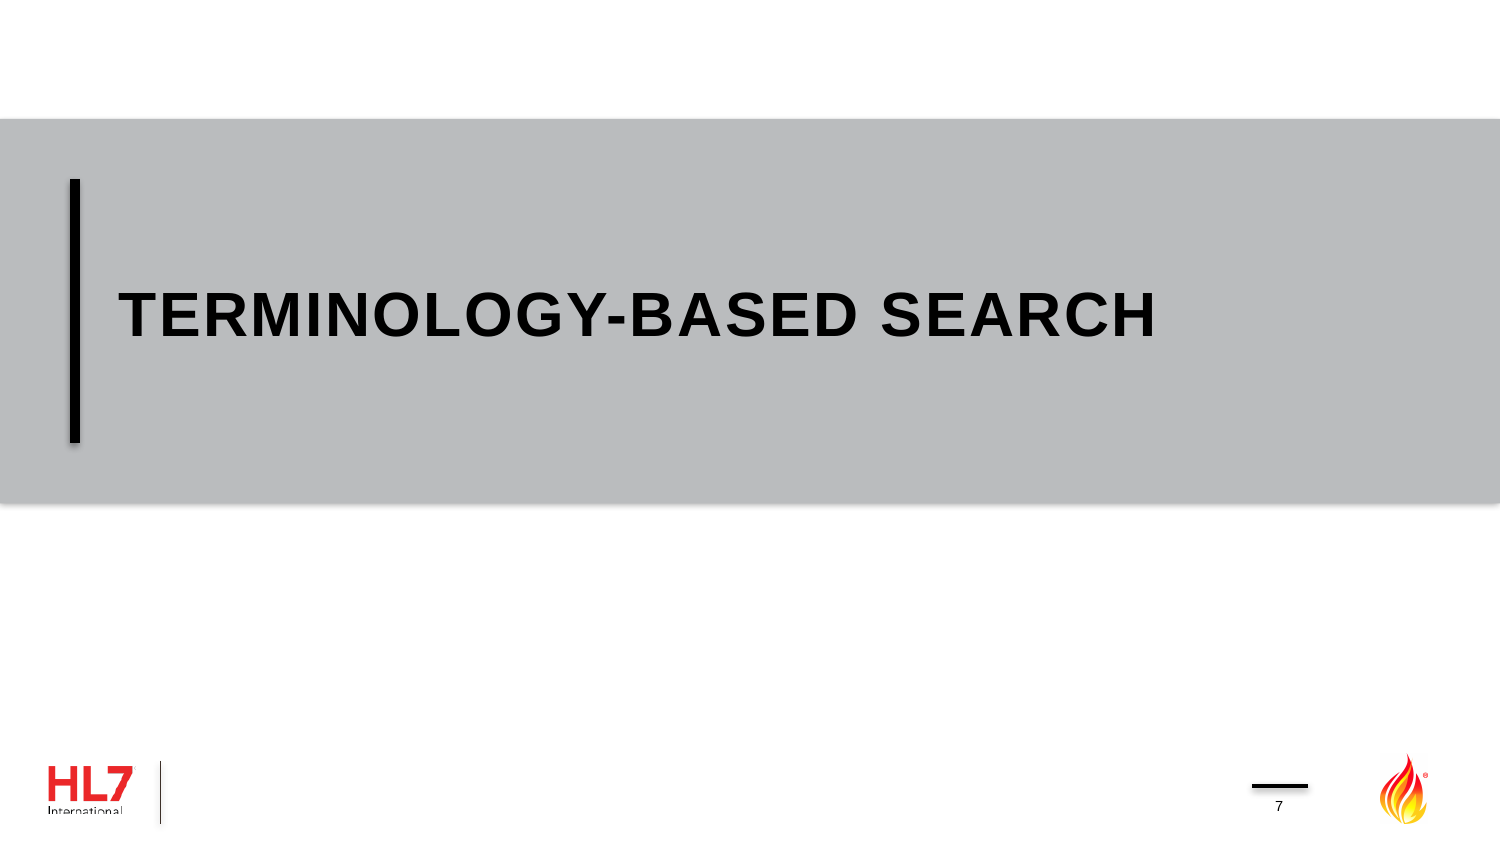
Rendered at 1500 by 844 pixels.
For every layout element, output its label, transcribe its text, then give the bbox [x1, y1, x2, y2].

title Terminology-based Search [118, 144, 1441, 478]
slide_number 7 [1257, 788, 1302, 815]
picture [1380, 753, 1428, 824]
